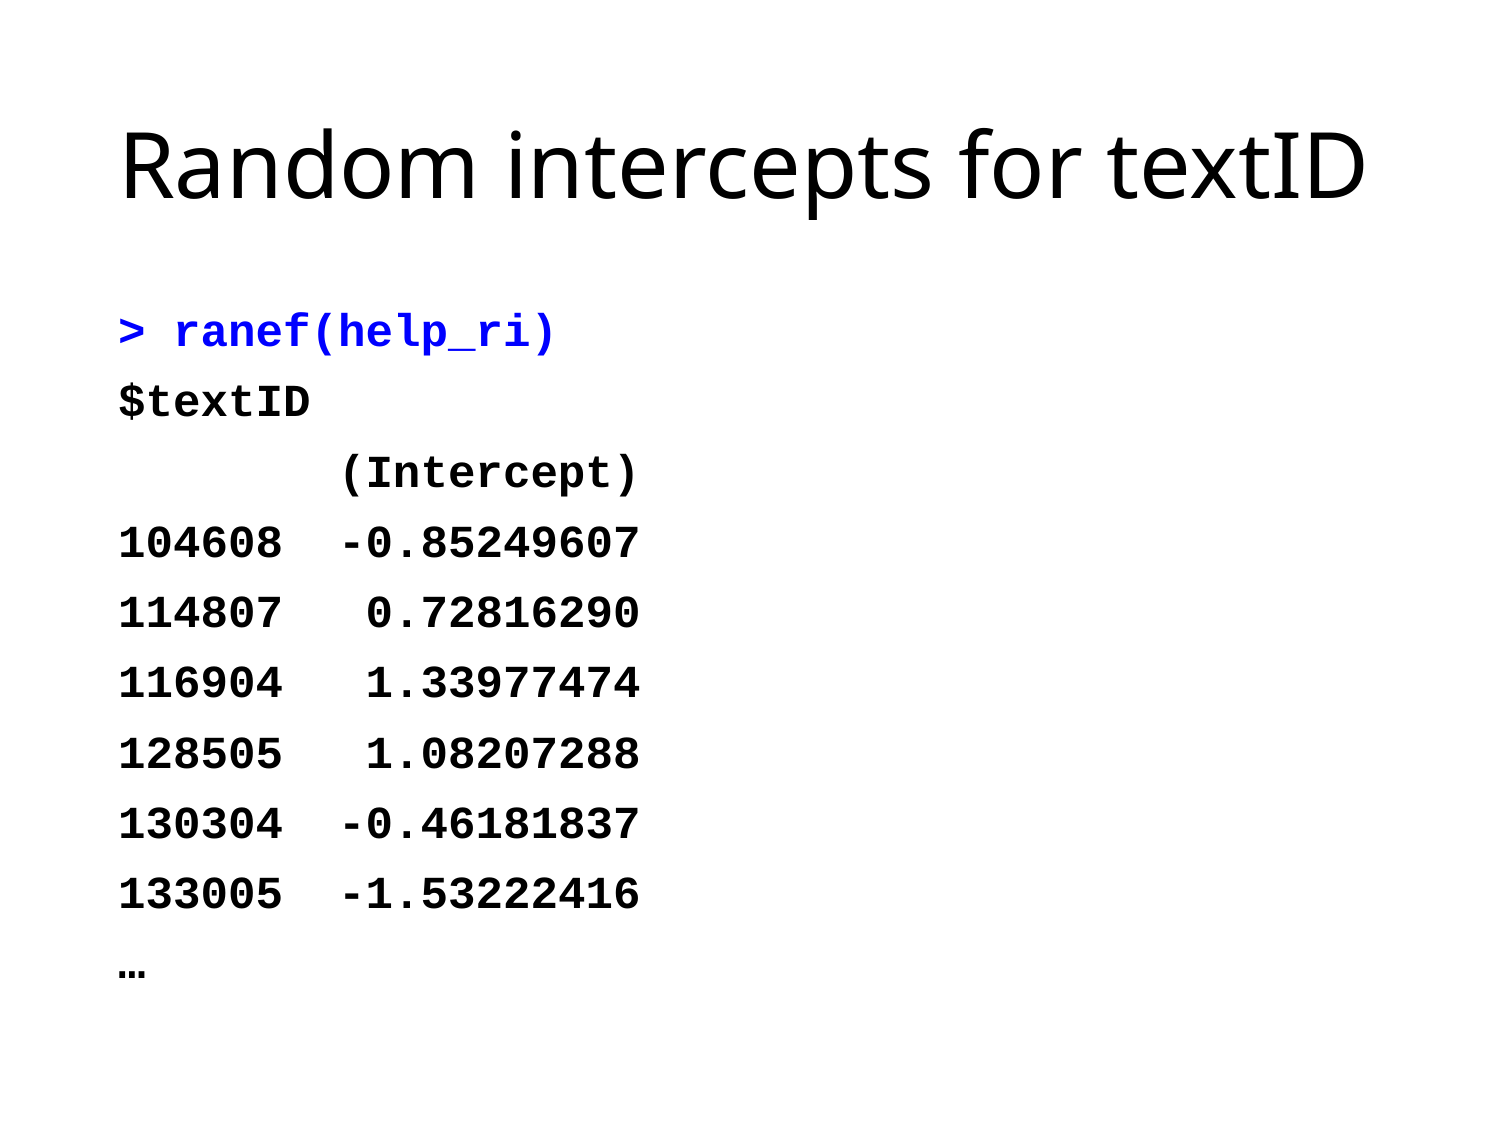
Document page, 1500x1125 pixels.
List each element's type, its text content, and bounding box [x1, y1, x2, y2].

title Random intercepts for textID [103, 59, 1397, 278]
list > ranef(help_ri) $textID (Intercept) 104608 -0.85249607 114807 0.72816290 116904 1.33977474 128505 1.08207288 130304 -0.46181837 133005 -1.53222416 … [103, 299, 1397, 1014]
